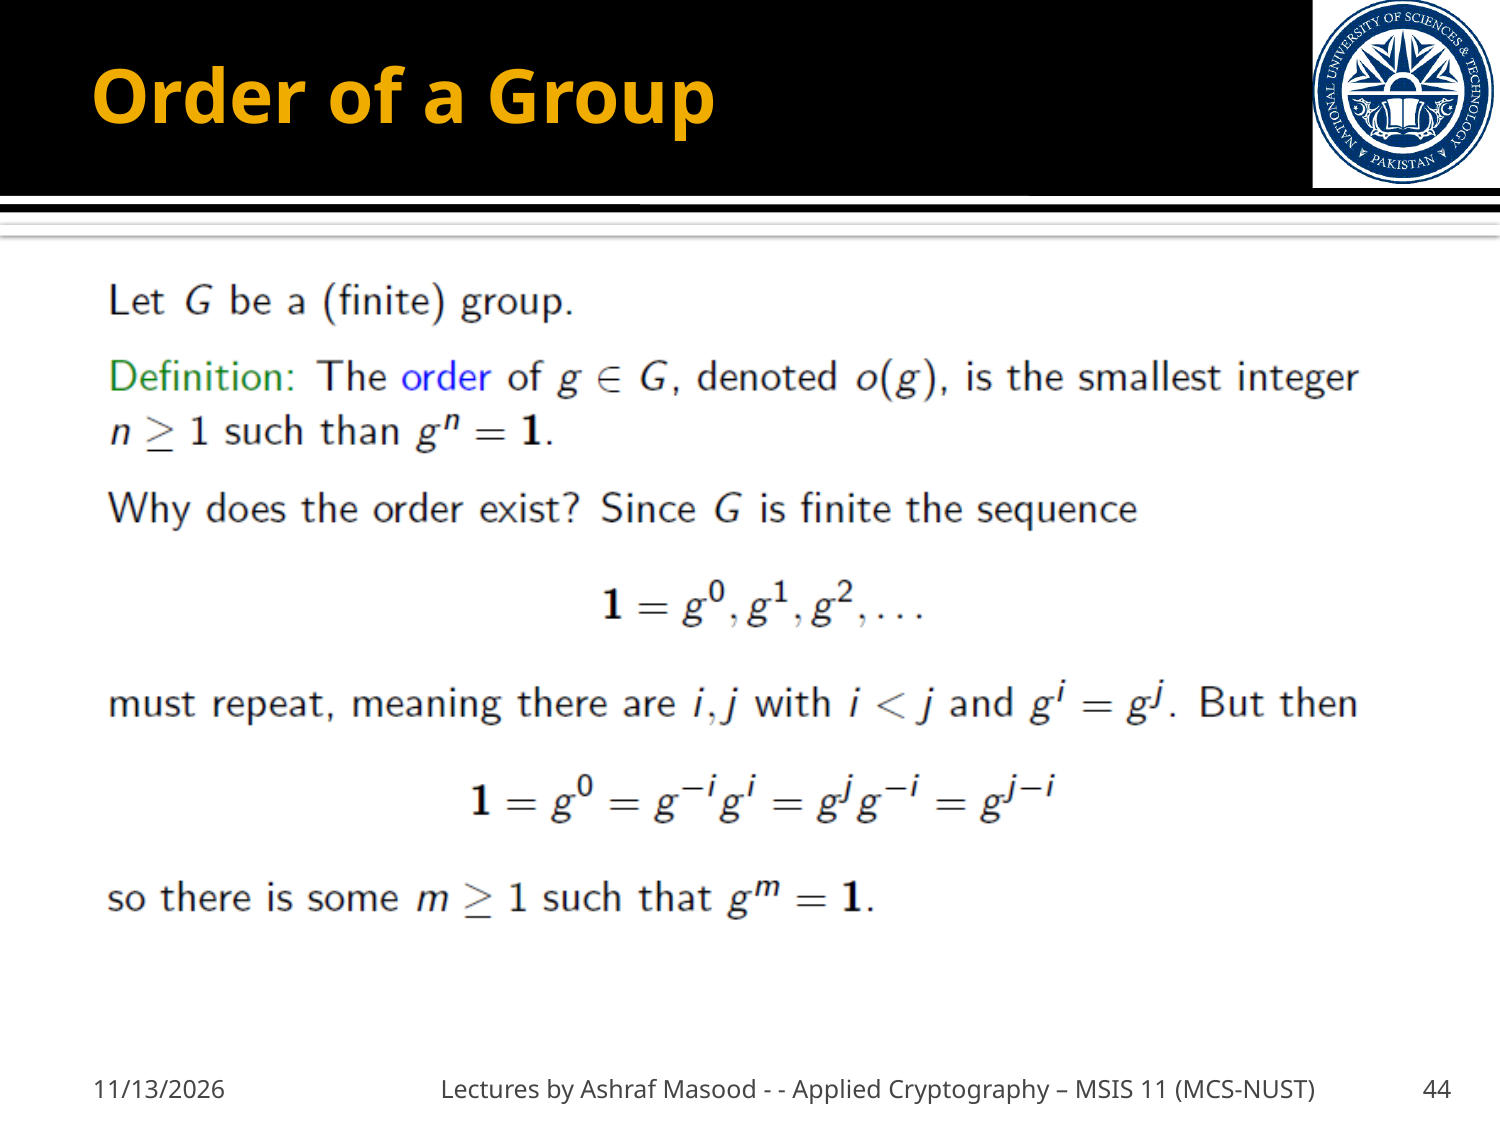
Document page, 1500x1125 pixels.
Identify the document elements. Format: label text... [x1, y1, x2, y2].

title Order of a Group [75, 12, 1313, 175]
footer Lectures by Ashraf Masood - - Applied Cryptography – MSIS 11 (MCS-NUST) [433, 1062, 1337, 1108]
slide_number 44 [1345, 1062, 1467, 1108]
picture [87, 259, 1391, 952]
picture [1312, 0, 1500, 188]
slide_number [75, 1062, 425, 1108]
